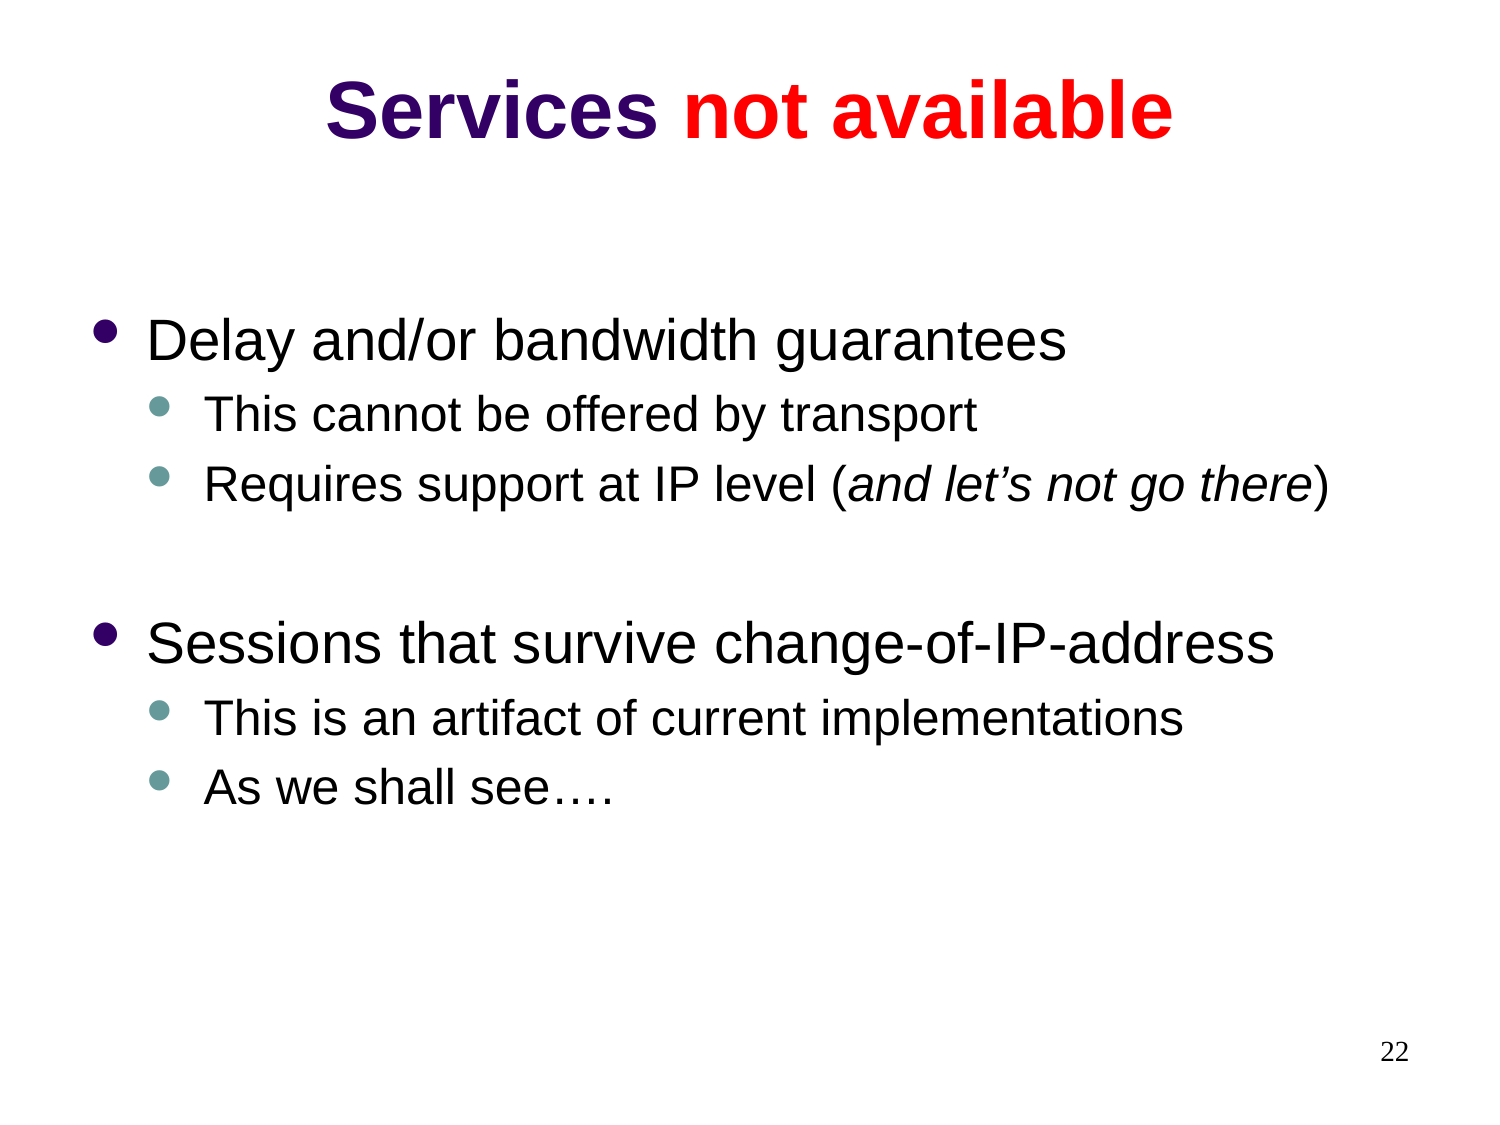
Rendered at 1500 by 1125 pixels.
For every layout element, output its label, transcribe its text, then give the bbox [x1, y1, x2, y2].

title Services not available [0, 20, 1500, 163]
list Delay and/or bandwidth guarantees This cannot be offered by transport Requires support at IP level (and let’s not go there) Sessions that survive change-of-IP-address This is an artifact of current implementations As we shall see…. [75, 212, 1475, 1006]
slide_number 22 [1074, 1024, 1426, 1101]
